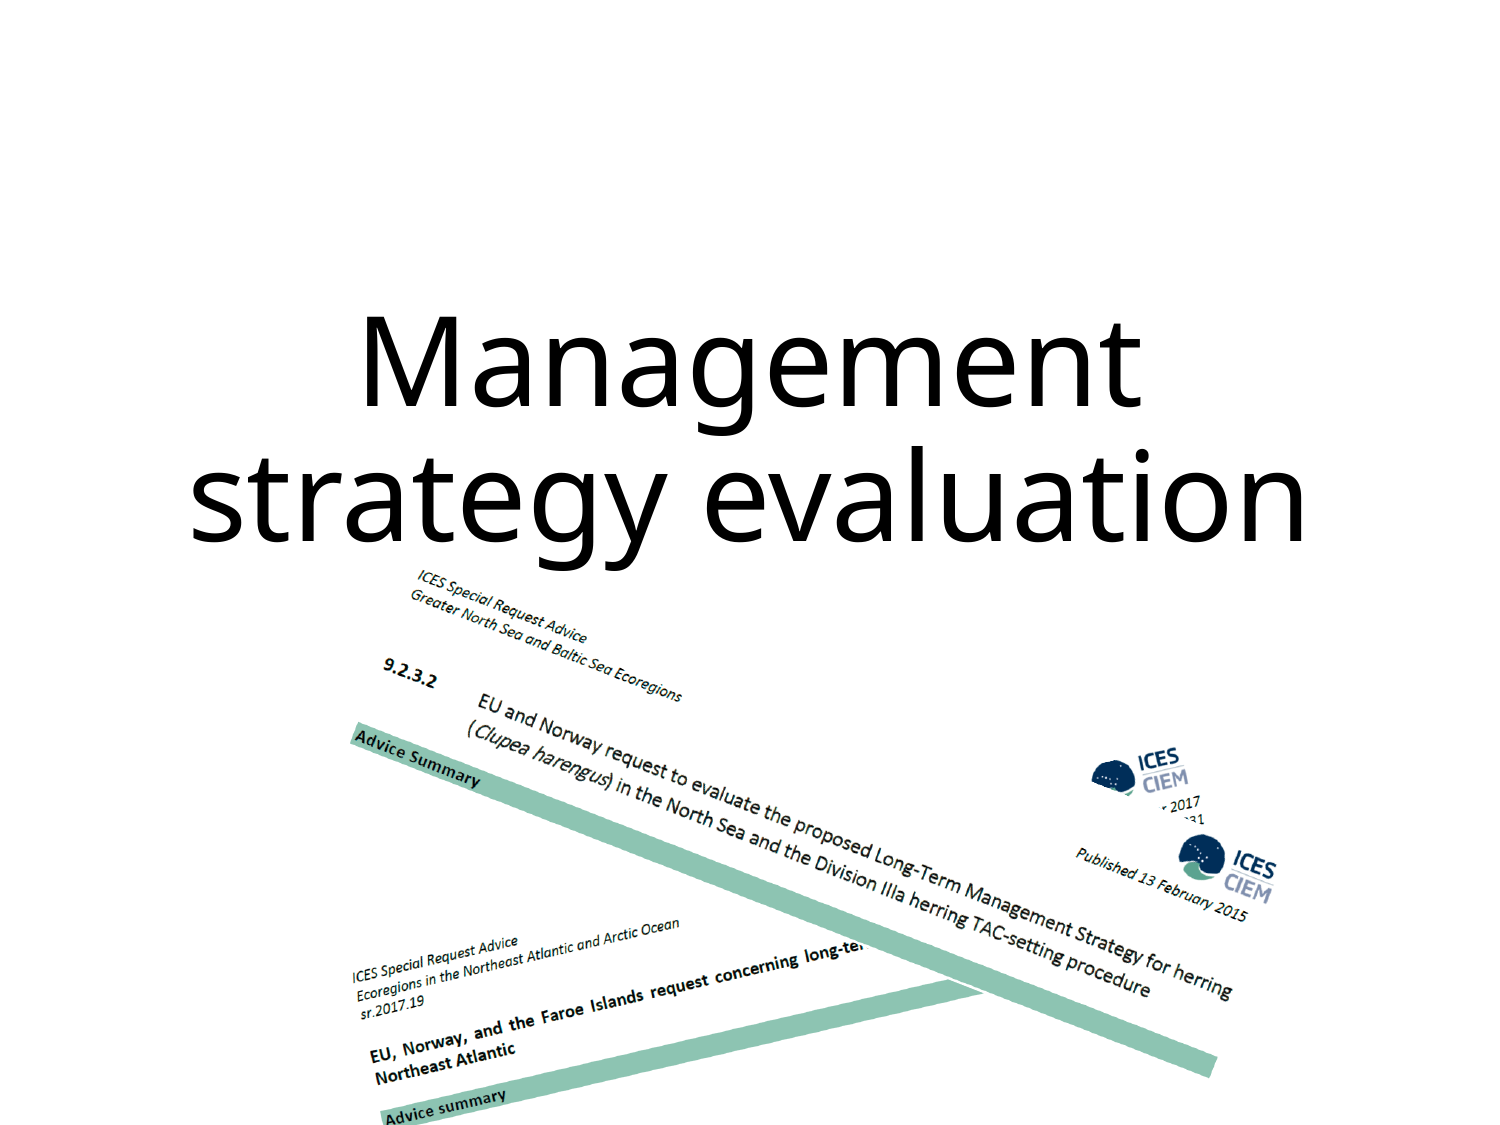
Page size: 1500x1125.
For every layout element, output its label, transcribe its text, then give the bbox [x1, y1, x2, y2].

picture [344, 683, 1292, 1049]
title Management strategy evaluation [112, 184, 1388, 576]
